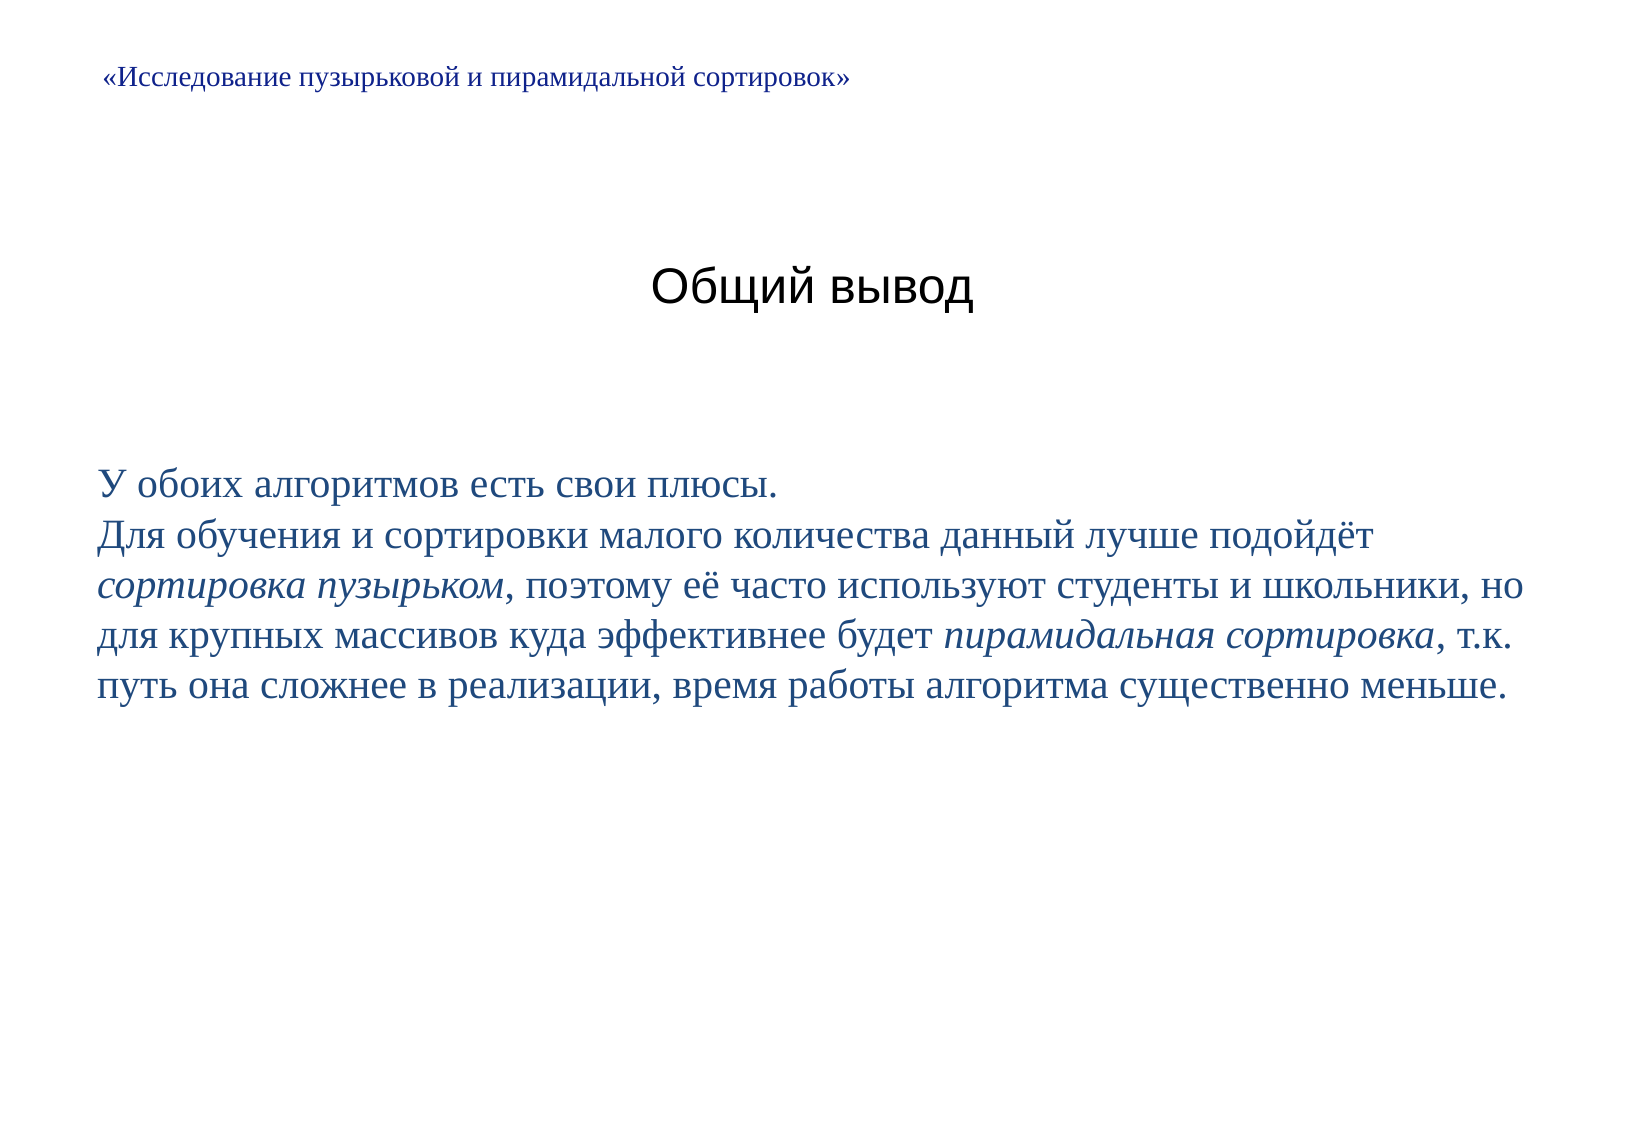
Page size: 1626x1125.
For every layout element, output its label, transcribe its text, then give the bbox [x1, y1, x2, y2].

text_box «Исследование пузырьковой и пирамидальной сортировок» [87, 49, 1488, 101]
text_box Общий вывод [635, 246, 990, 321]
text_box У обоих алгоритмов есть свои плюсы. Для обучения и сортировки малого количества данный лучше подойдёт сортировка пузырьком, поэтому её часто используют студенты и школьники, но для крупных массивов куда эффективнее будет пирамидальная сортировка, т.к. путь она сложнее в реализации, время работы алгоритма существенно меньше. [82, 448, 1543, 765]
